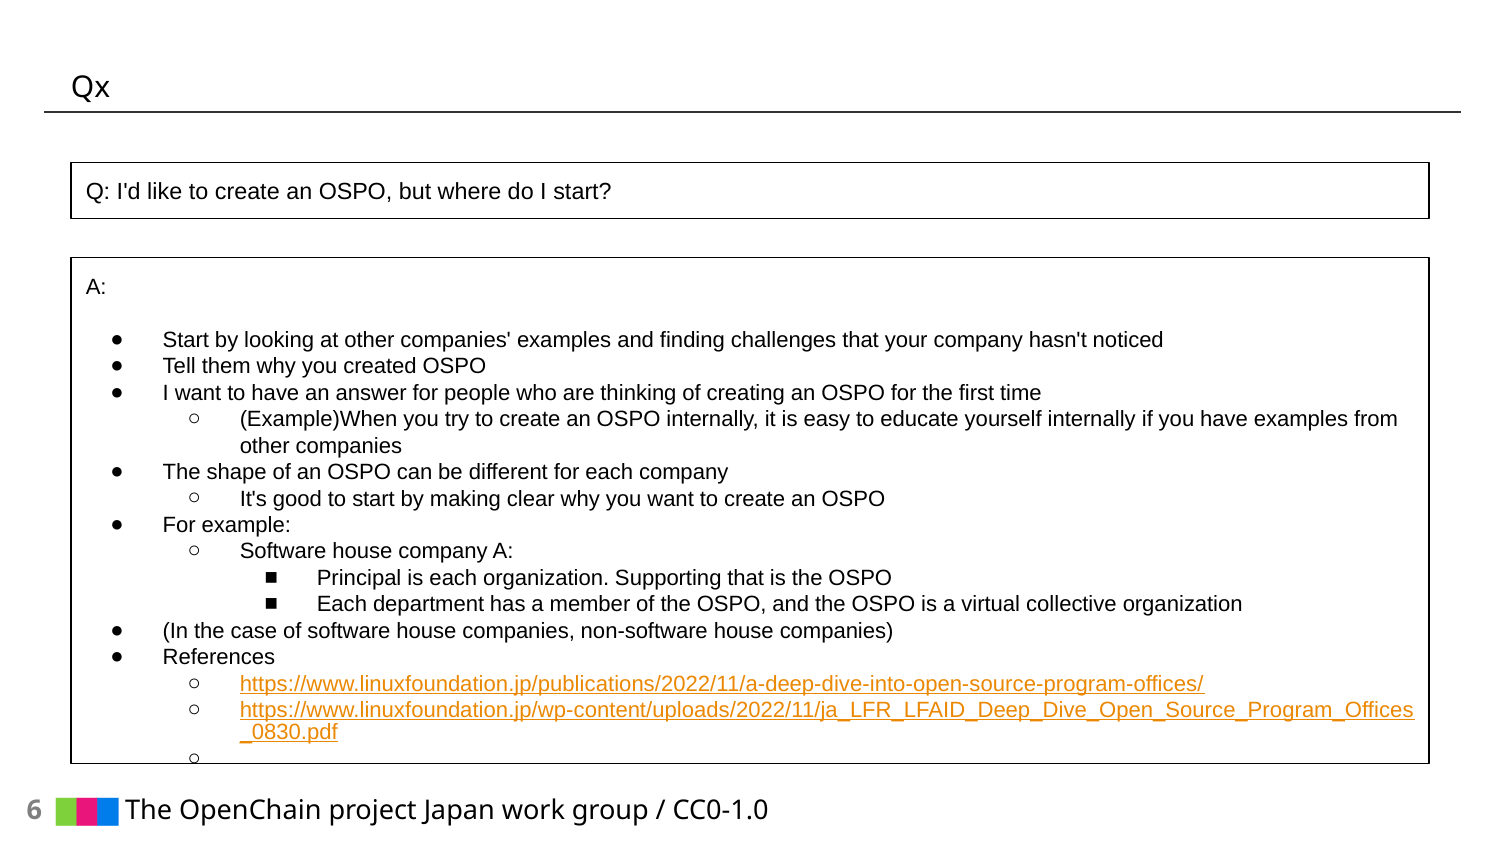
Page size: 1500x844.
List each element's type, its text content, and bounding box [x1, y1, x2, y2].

title Qx [70, 5, 1430, 104]
text_box A: Start by looking at other companies' examples and finding challenges that your company hasn't noticed Tell them why you created OSPO I want to have an answer for people who are thinking of creating an OSPO for the first time (Example)When you try to create an OSPO internally, it is easy to educate yourself internally if you have examples from other companies The shape of an OSPO can be different for each company It's good to start by making clear why you want to create an OSPO For example: Software house company A: Principal is each organization. Supporting that is the OSPO Each department has a member of the OSPO, and the OSPO is a virtual collective organization (In the case of software house companies, non-software house companies) References https://www.linuxfoundation.jp/publications/2022/11/a-deep-dive-into-open-source-program-offices/ https://www.linuxfoundation.jp/wp-content/uploads/2022/11/ja_LFR_LFAID_Deep_Dive_Open_Source_Program_Offices_0830.pdf [70, 257, 1430, 764]
text_box Q: I'd like to create an OSPO, but where do I start? [70, 162, 1430, 219]
